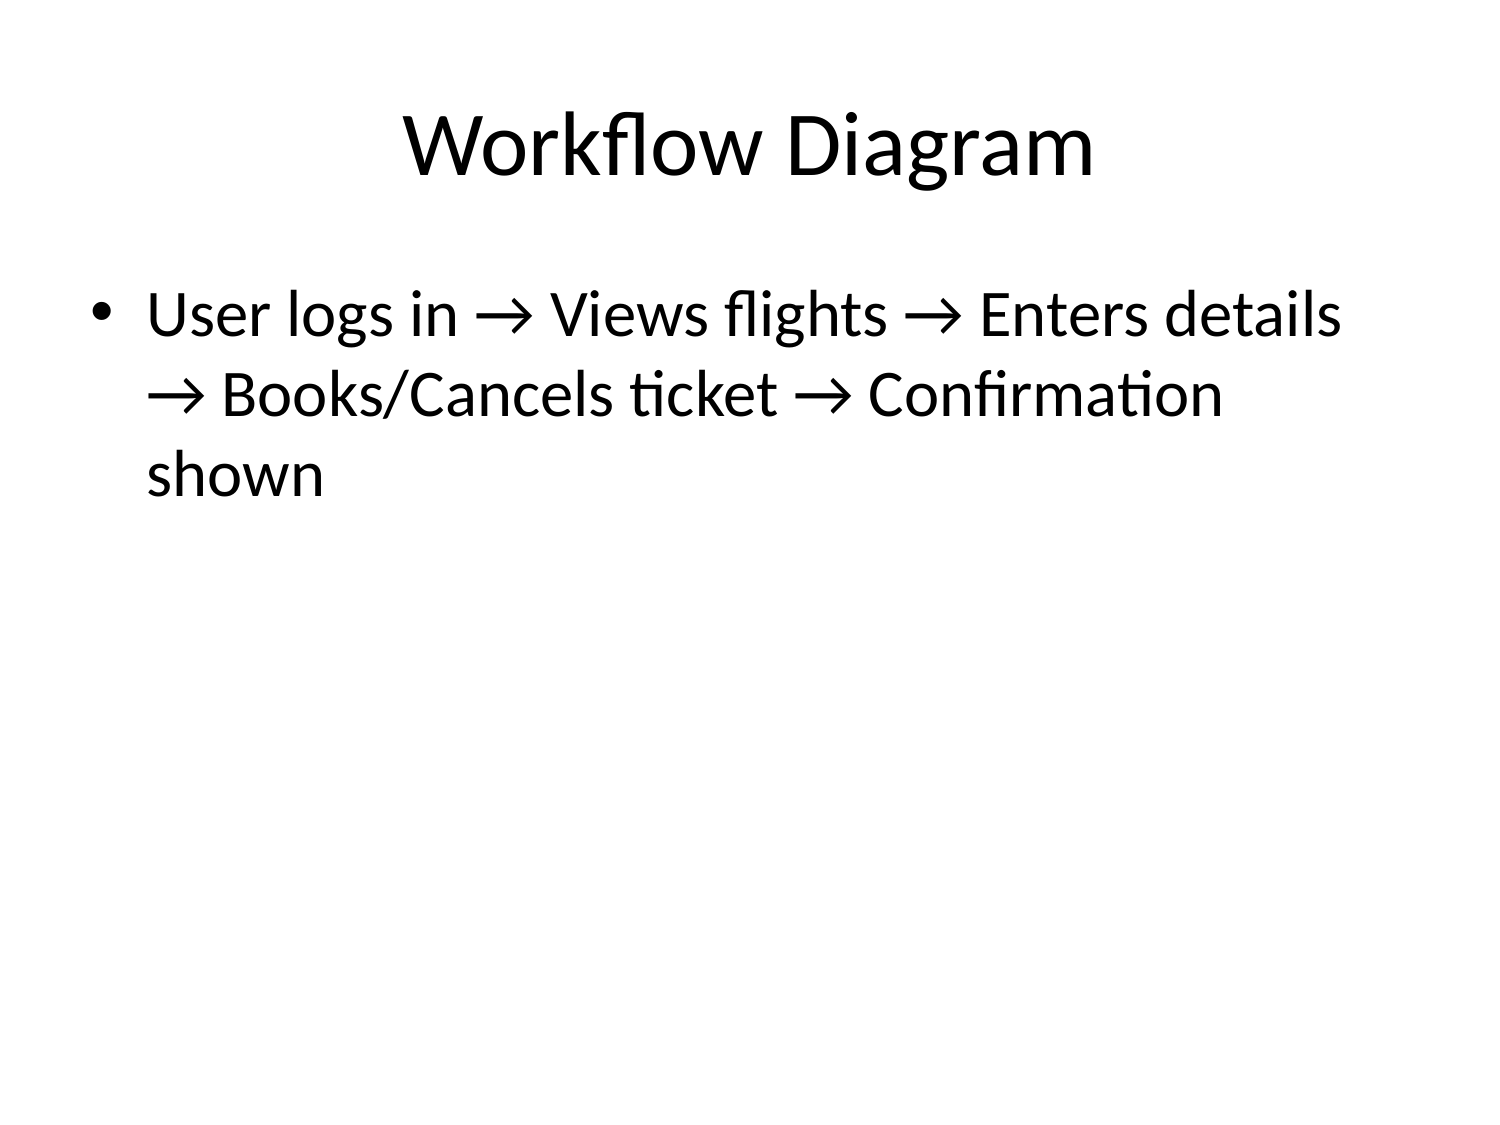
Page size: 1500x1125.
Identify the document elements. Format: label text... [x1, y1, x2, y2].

list User logs in → Views flights → Enters details → Books/Cancels ticket → Confirmation shown [75, 262, 1425, 1005]
title Workflow Diagram [75, 45, 1425, 233]
